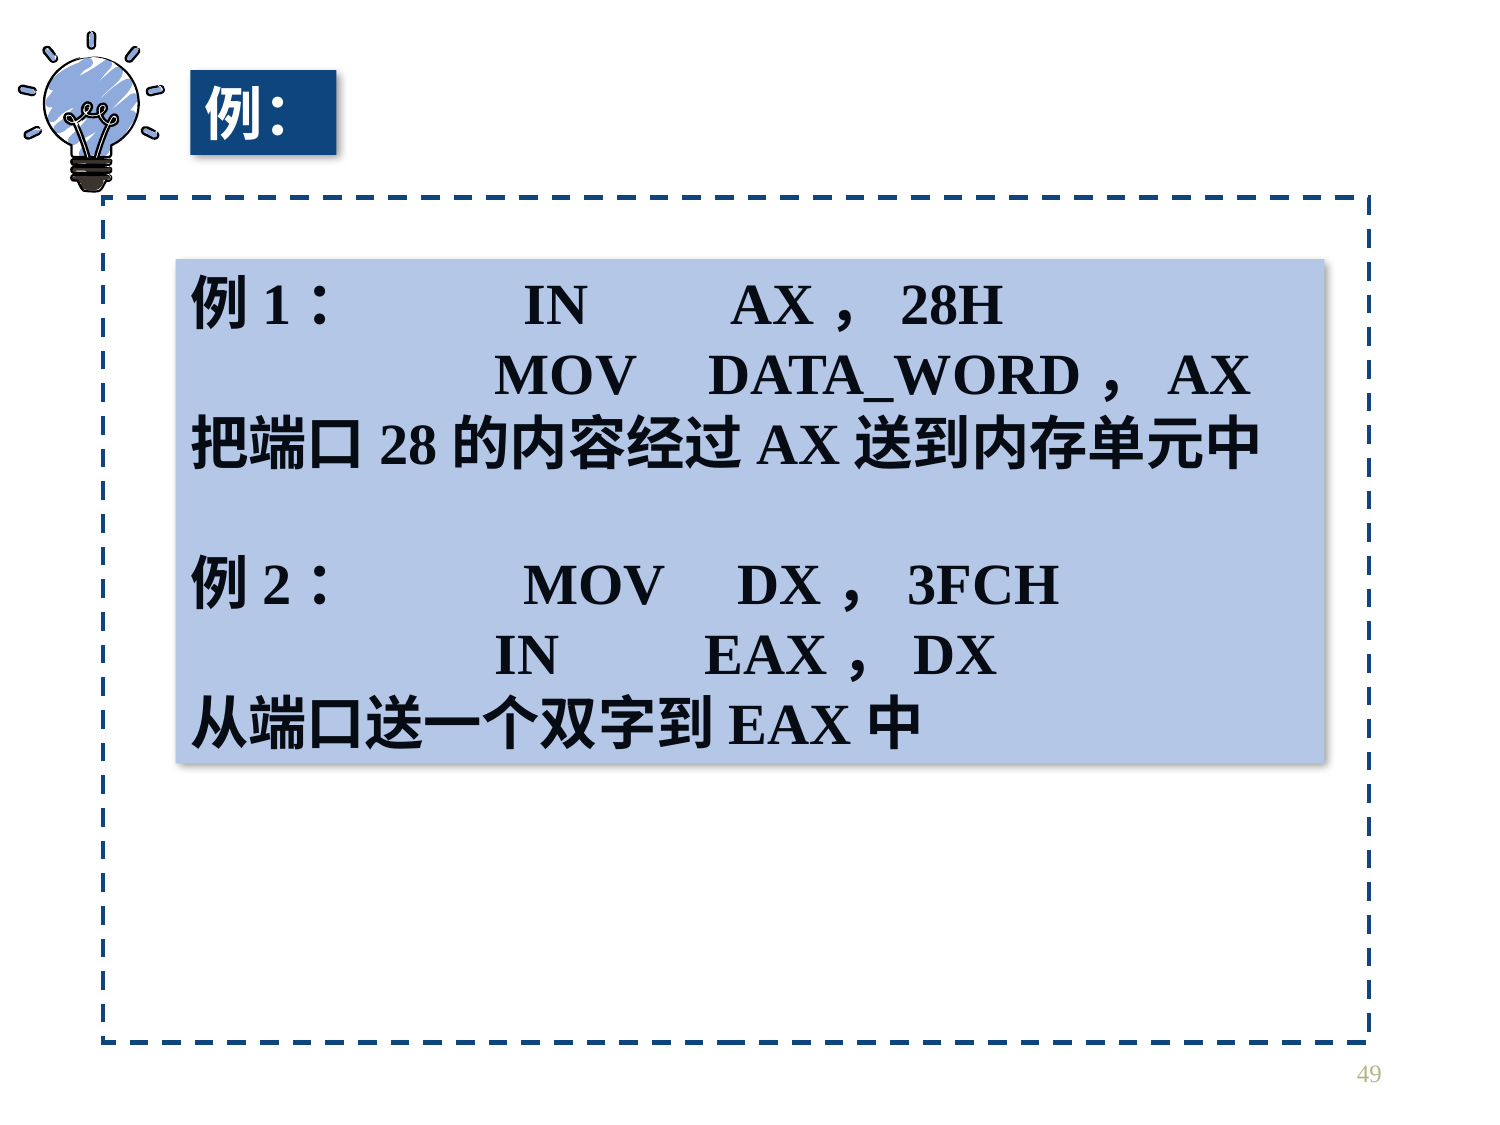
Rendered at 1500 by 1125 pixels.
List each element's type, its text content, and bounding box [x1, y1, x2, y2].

text_box 例： [190, 70, 337, 155]
text_box 例1： IN AX，28H MOV DATA_WORD，AX 把端口28的内容经过AX送到内存单元中 例2： MOV DX，3FCH IN EAX，DX 从端口送一个双字到EAX中 [175, 259, 1325, 764]
text_box [102, 196, 1370, 1044]
slide_number 49 [1059, 1042, 1397, 1103]
